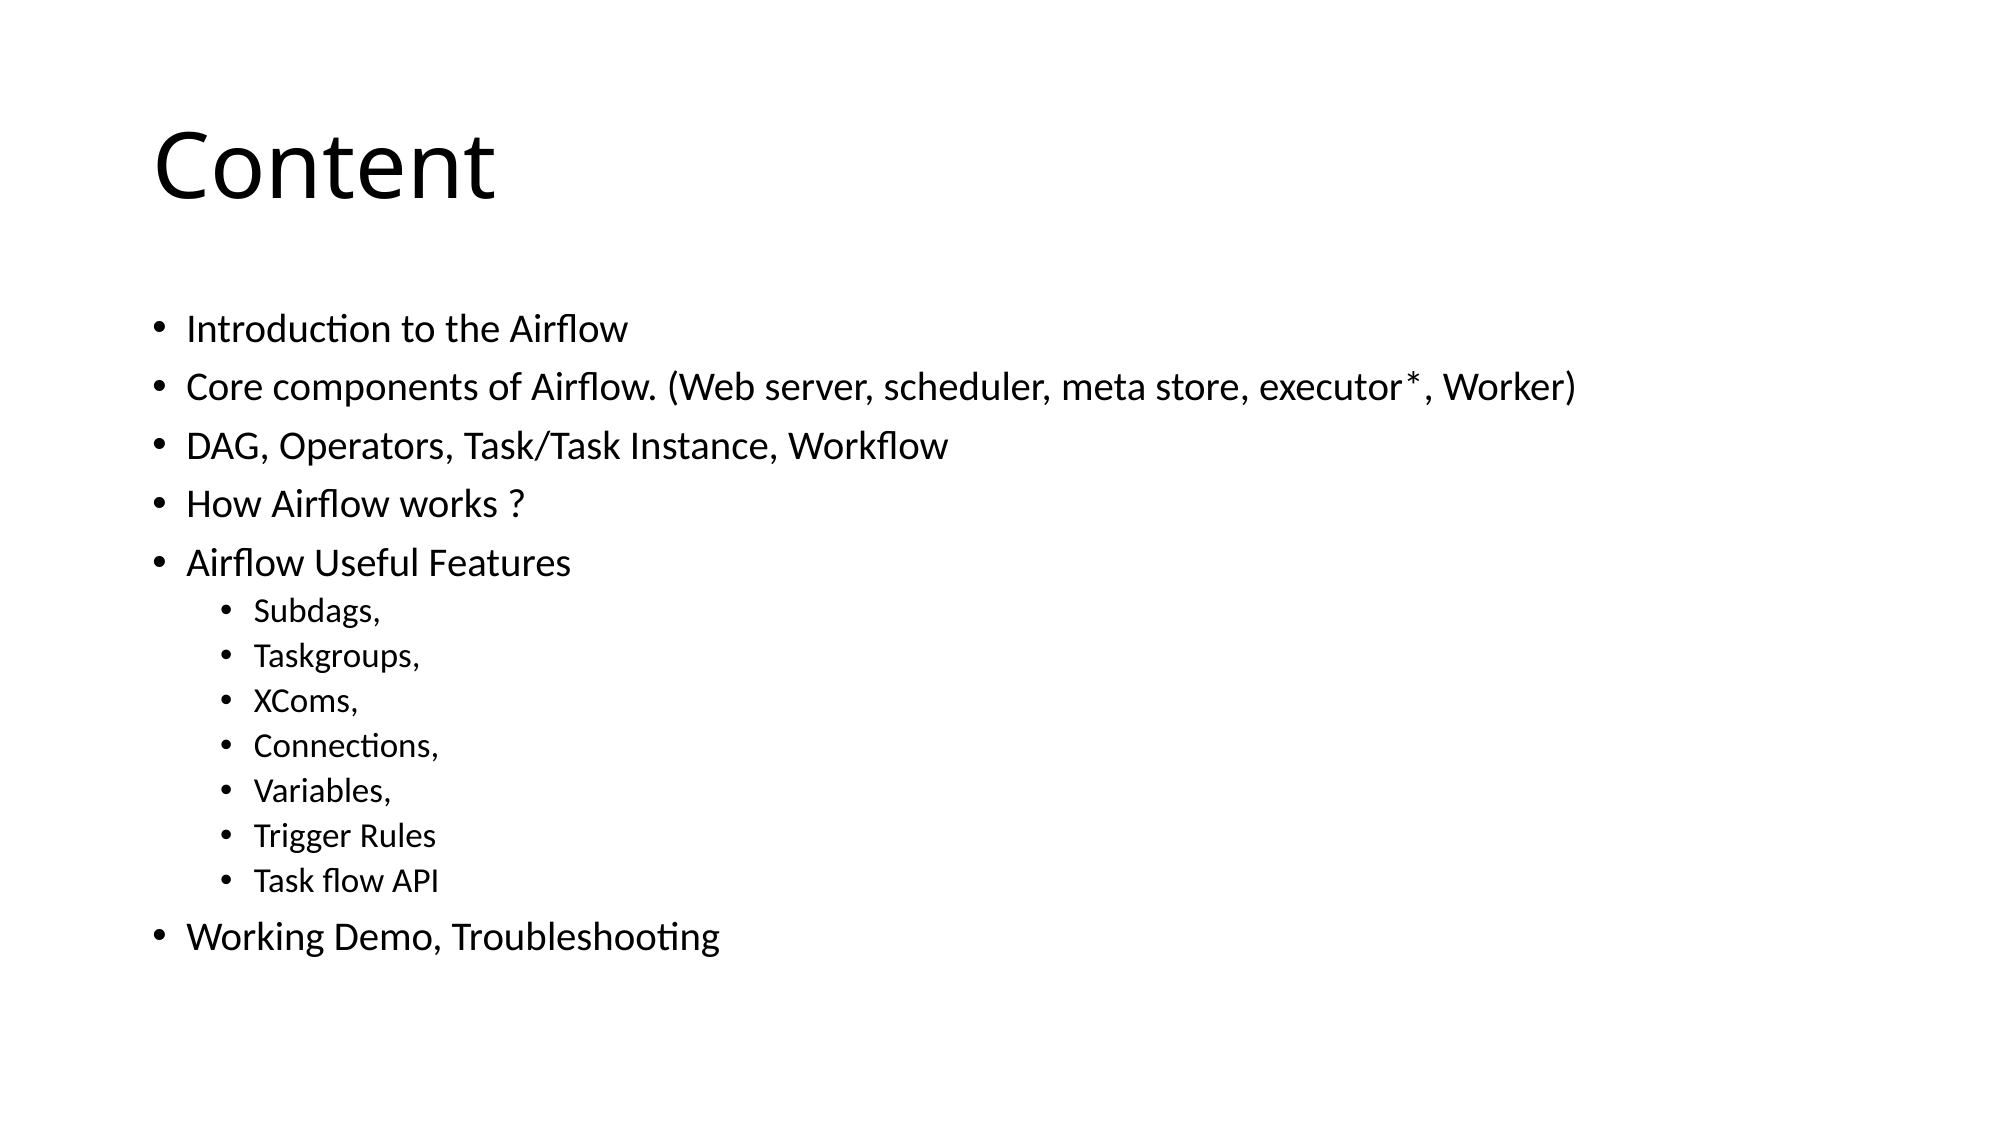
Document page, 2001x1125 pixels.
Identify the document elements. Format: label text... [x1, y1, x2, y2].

list Introduction to the Airflow Core components of Airflow. (Web server, scheduler, meta store, executor*, Worker) DAG, Operators, Task/Task Instance, Workflow How Airflow works ? Airflow Useful Features Subdags, Taskgroups, XComs, Connections, Variables, Trigger Rules Task flow API Working Demo, Troubleshooting [137, 299, 1863, 1014]
title Content [137, 59, 1863, 278]
